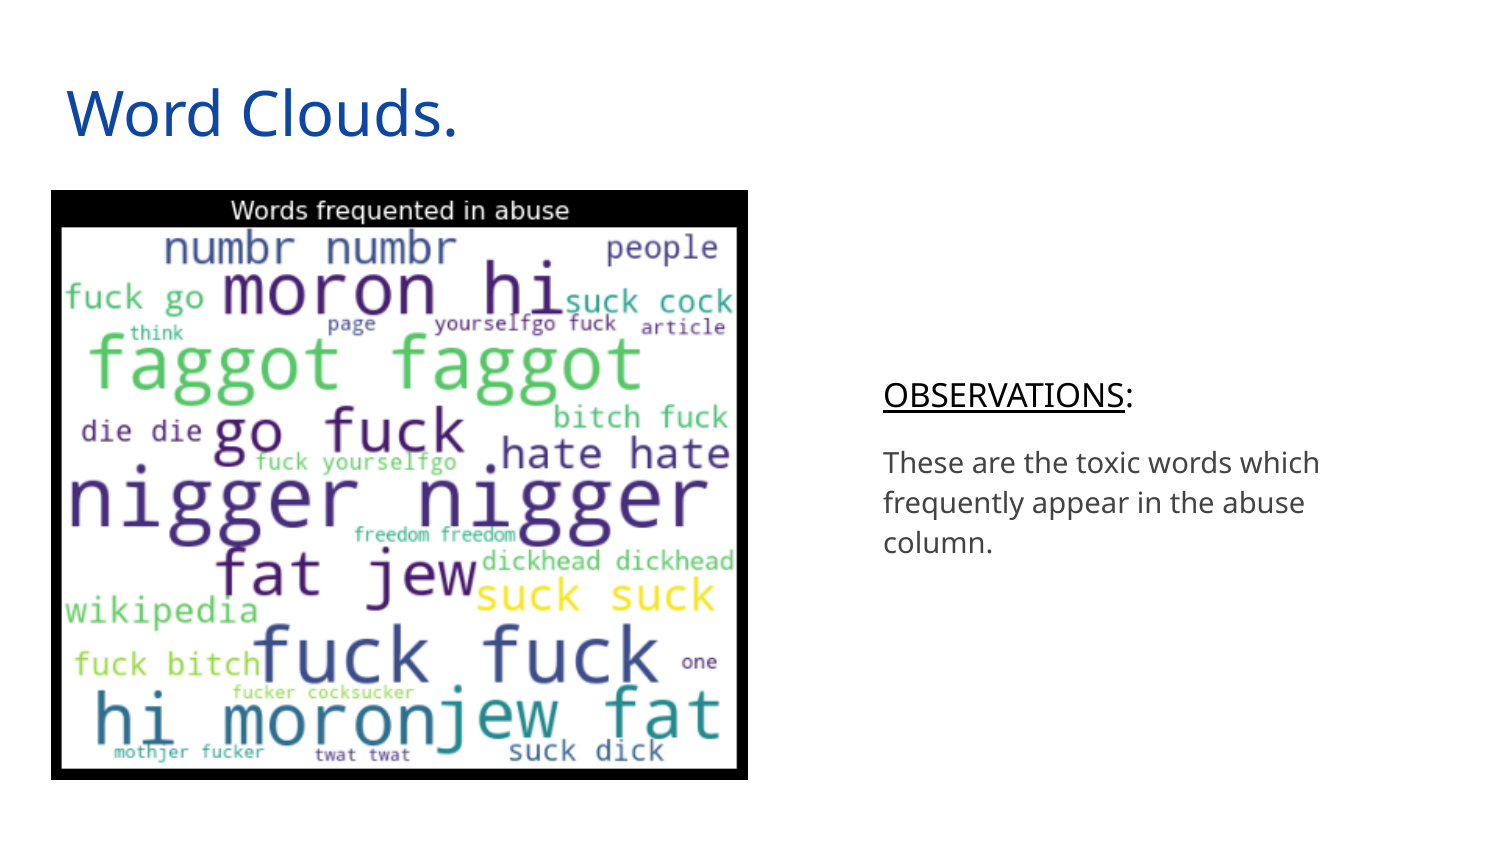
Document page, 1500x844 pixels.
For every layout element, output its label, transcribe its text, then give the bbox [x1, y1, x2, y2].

title Word Clouds. [51, 58, 1449, 230]
picture [50, 190, 749, 780]
list OBSERVATIONS: These are the toxic words which frequently appear in the abuse column. [868, 211, 1346, 717]
